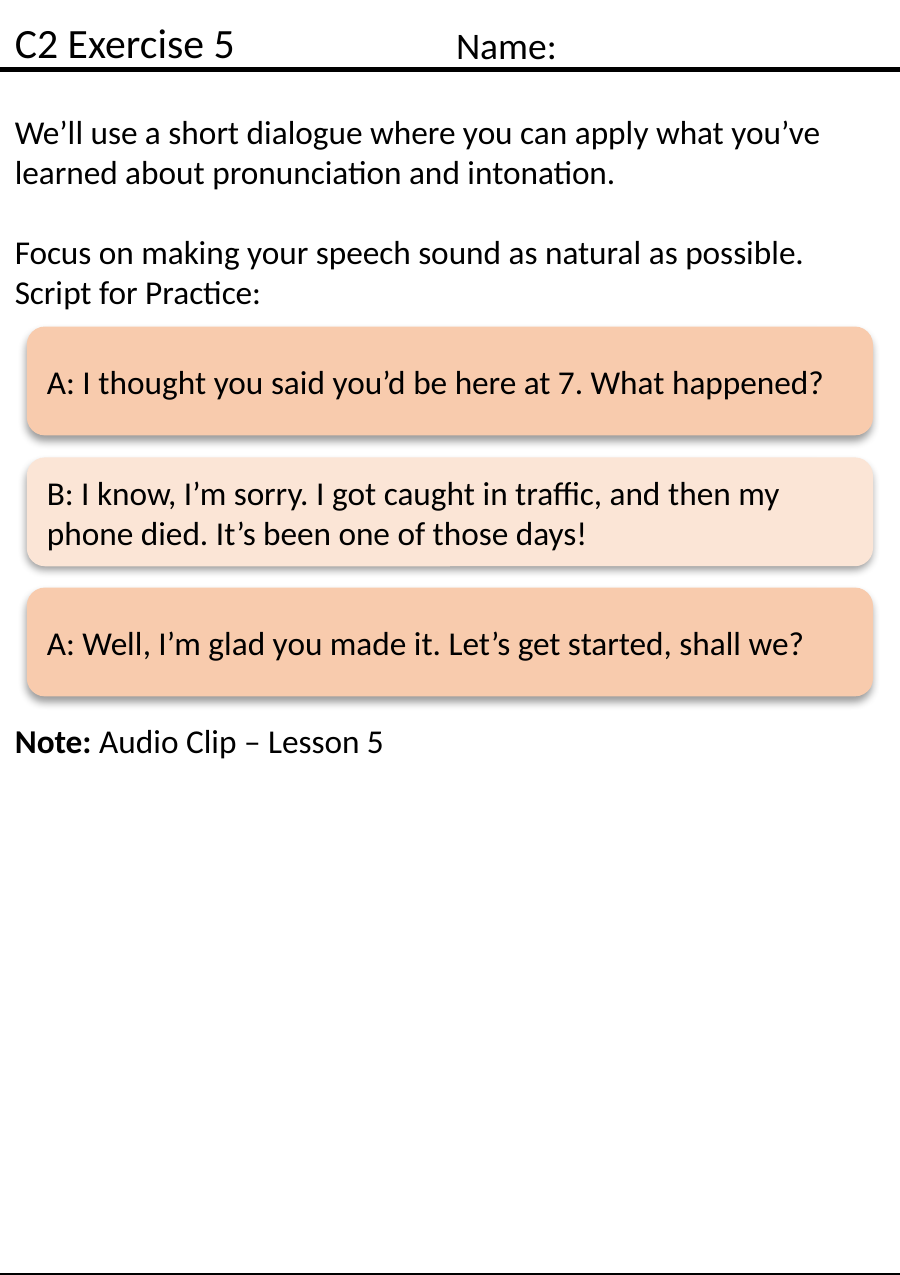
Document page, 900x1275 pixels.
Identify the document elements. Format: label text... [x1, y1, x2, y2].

text_box Note: Audio Clip – Lesson 5 [0, 723, 900, 797]
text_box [0, 0, 900, 84]
text_box A: I thought you said you’d be here at 7. What happened? [25, 325, 875, 437]
text_box A: Well, I’m glad you made it. Let’s get started, shall we? [25, 586, 875, 698]
text_box We’ll use a short dialogue where you can apply what you’ve learned about pronunciation and intonation. Focus on making your speech sound as natural as possible. Script for Practice: [0, 84, 900, 398]
text_box B: I know, I’m sorry. I got caught in traffic, and then my phone died. It’s been one of those days! [25, 456, 875, 568]
